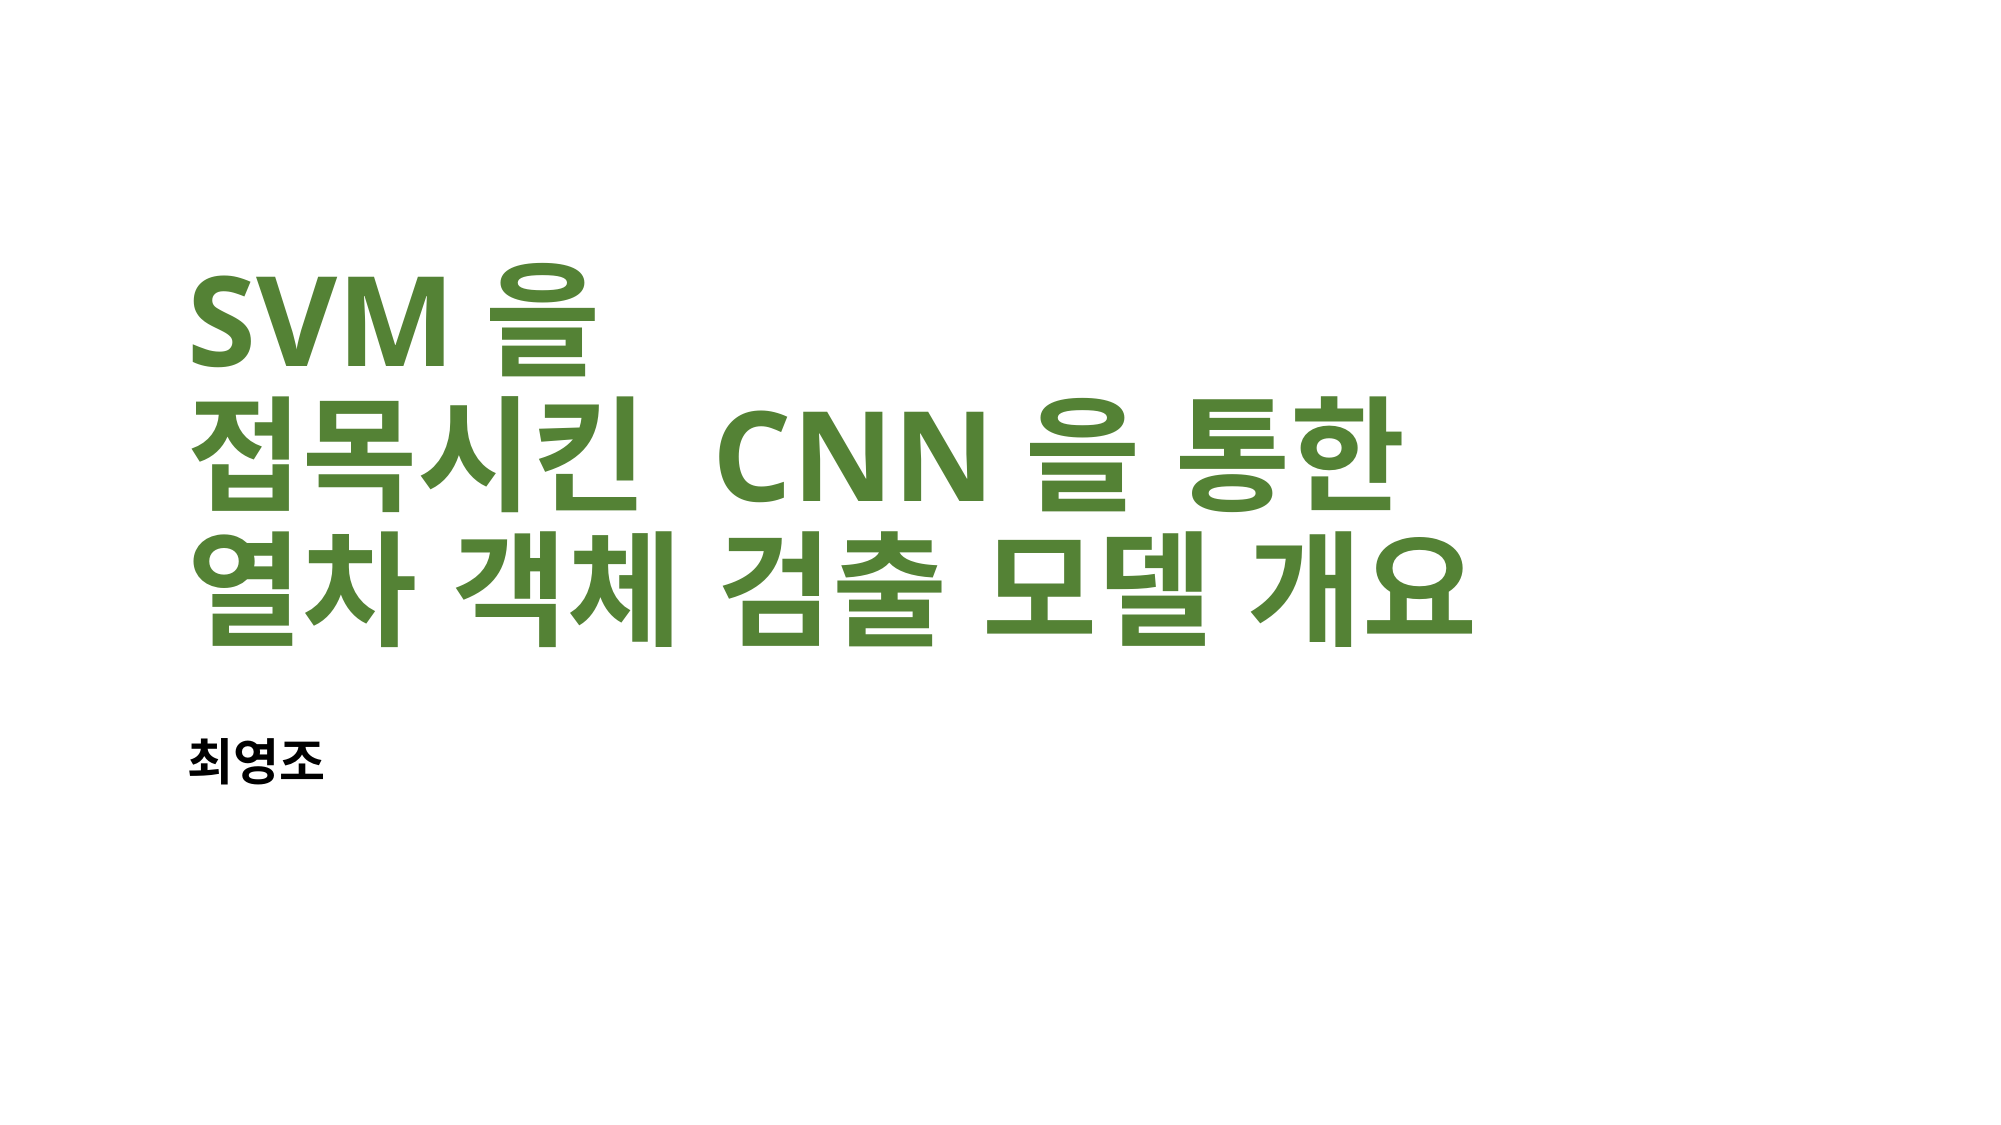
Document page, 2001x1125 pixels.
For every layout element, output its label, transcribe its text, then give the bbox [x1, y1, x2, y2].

text_box SVM을 접목시킨 CNN을 통한 열차 객체 검출 모델 개요 [172, 207, 1828, 671]
text_box 최영조 [172, 729, 1673, 1002]
